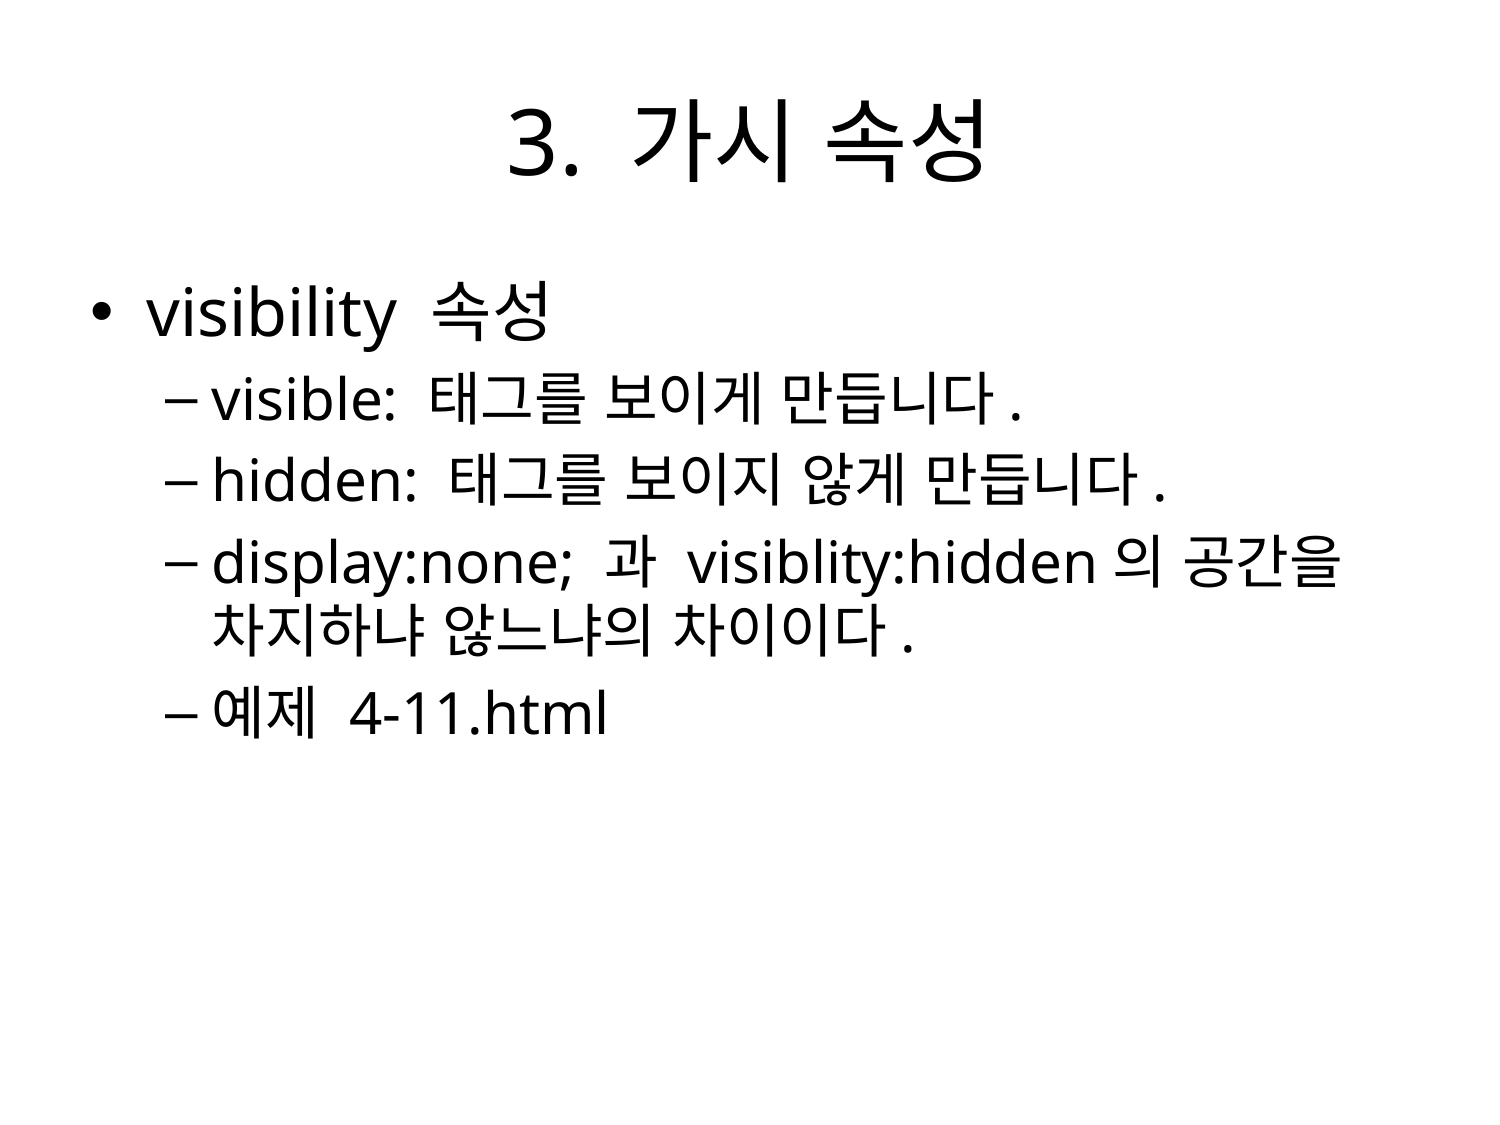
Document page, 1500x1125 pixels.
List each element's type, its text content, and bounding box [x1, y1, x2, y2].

list visibility 속성 visible: 태그를 보이게 만듭니다. hidden: 태그를 보이지 않게 만듭니다. display:none; 과 visiblity:hidden의 공간을 차지하냐 않느냐의 차이이다. 예제 4-11.html [75, 262, 1425, 1005]
title 3. 가시 속성 [75, 45, 1425, 233]
